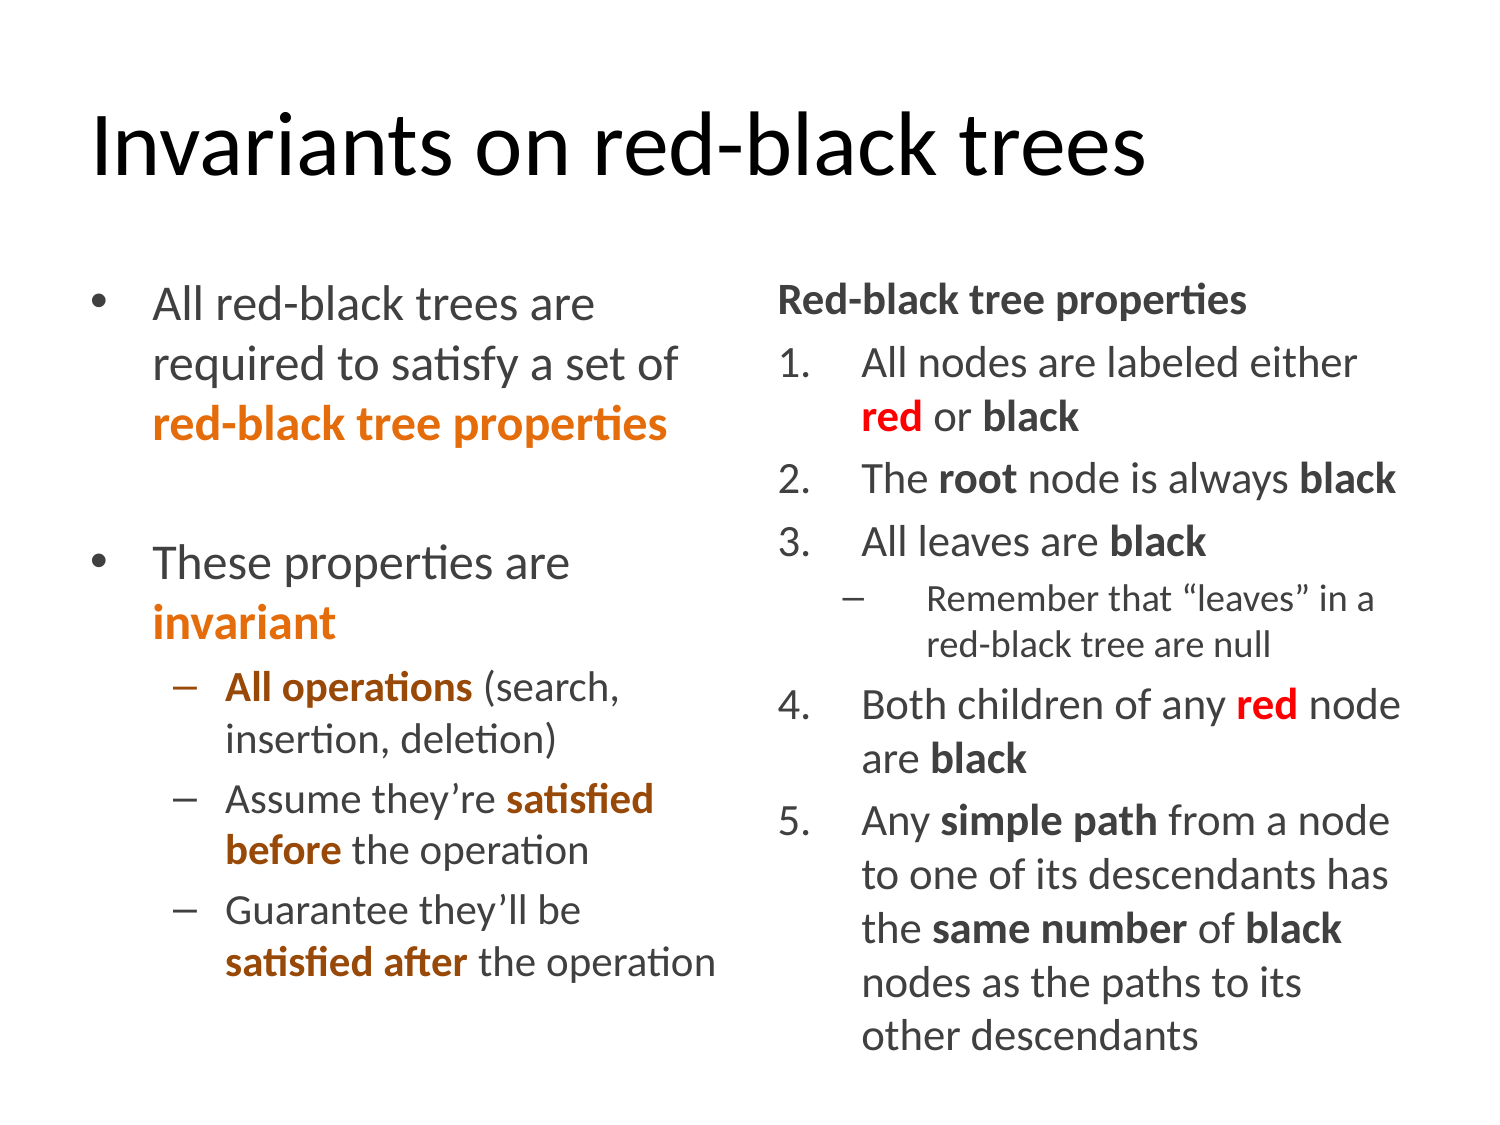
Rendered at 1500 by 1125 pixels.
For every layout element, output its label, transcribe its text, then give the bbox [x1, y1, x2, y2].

list All red-black trees are required to satisfy a set of red-black tree properties These properties are invariant All operations (search, insertion, deletion) Assume they’re satisfied before the operation Guarantee they’ll be satisfied after the operation [75, 262, 738, 1005]
list Red-black tree properties All nodes are labeled either red or black The root node is always black All leaves are black Remember that “leaves” in a red-black tree are null Both children of any red node are black Any simple path from a node to one of its descendants has the same number of black nodes as the paths to its other descendants [762, 262, 1425, 1088]
title Invariants on red-black trees [75, 45, 1425, 233]
